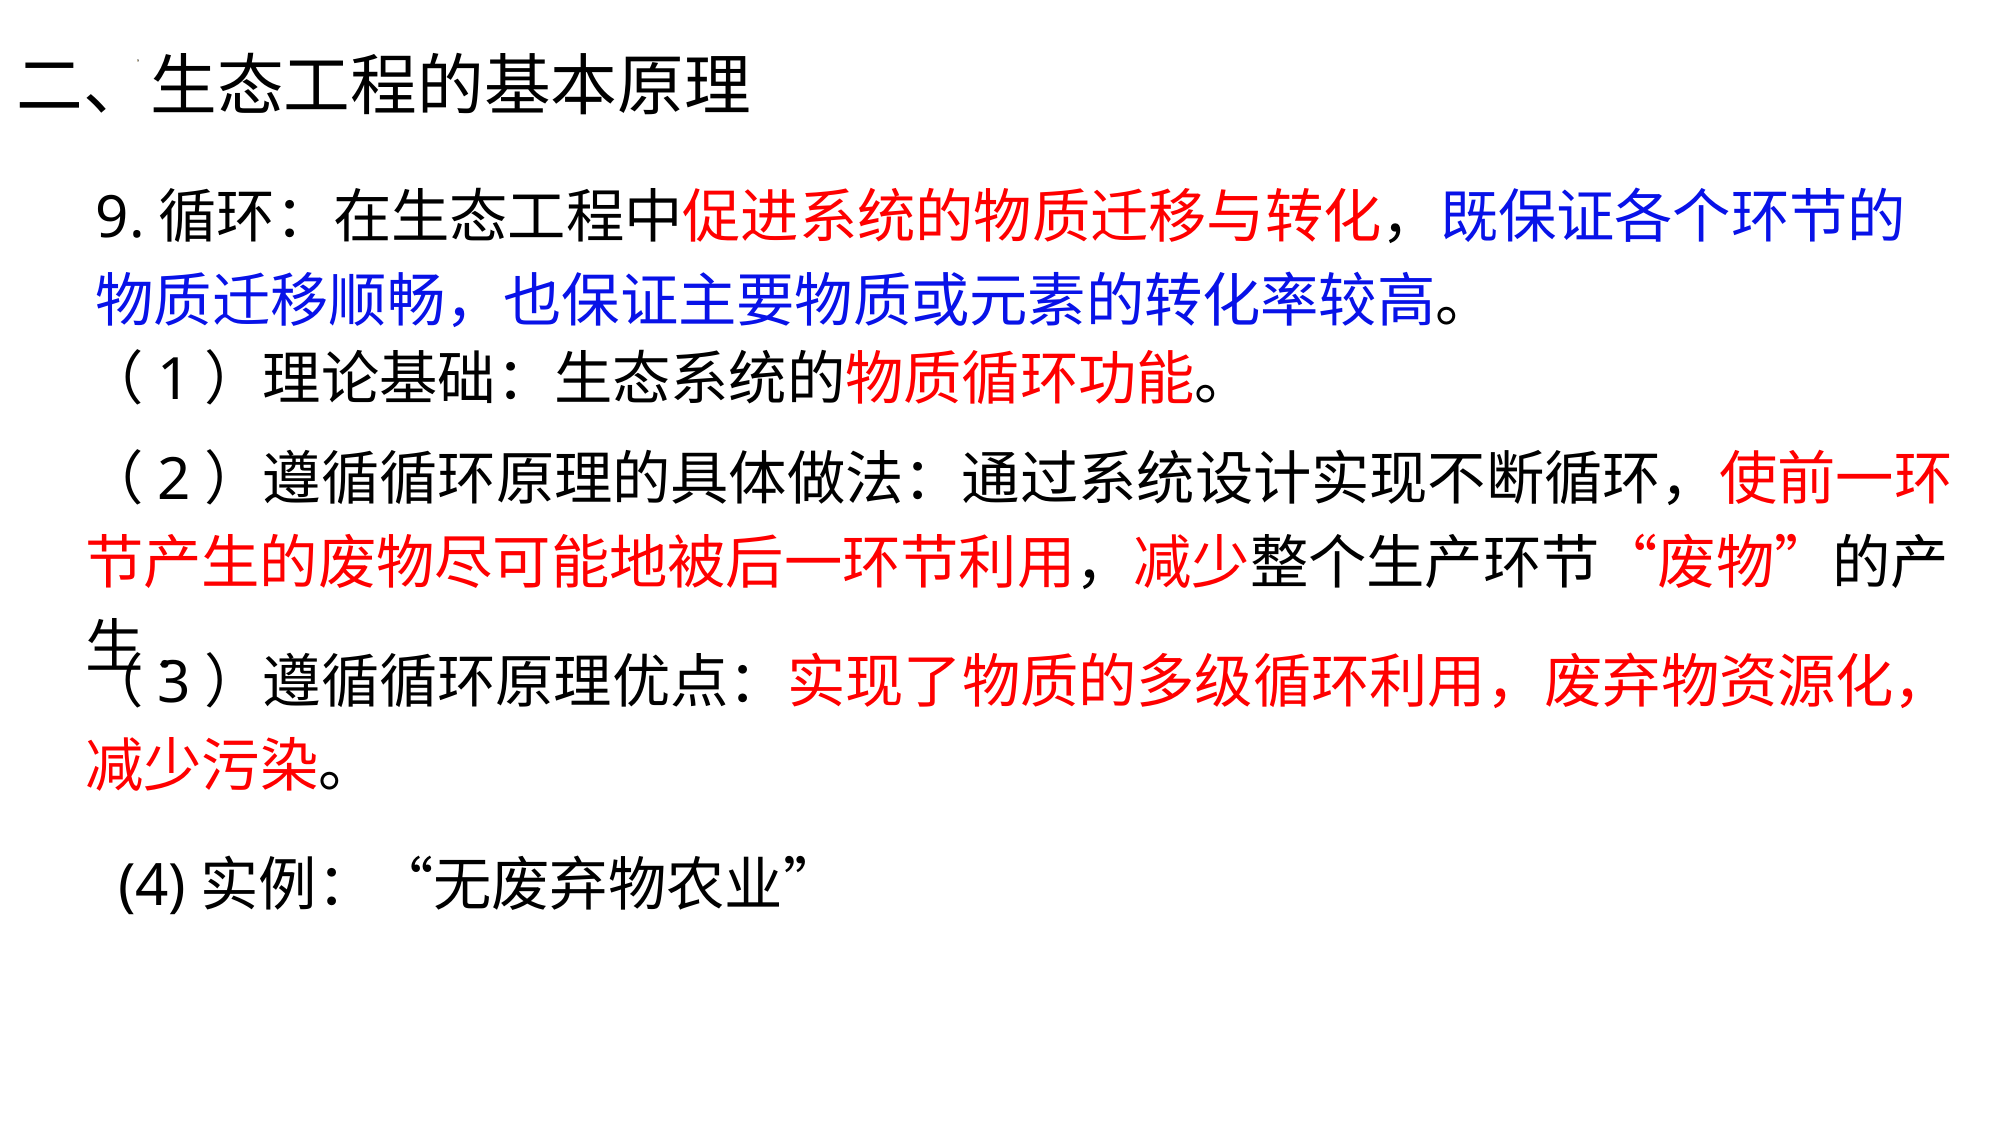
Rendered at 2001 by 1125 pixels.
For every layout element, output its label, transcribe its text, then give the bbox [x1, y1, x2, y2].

text_box (4)实例：“无废弃物农业” [103, 839, 1173, 925]
text_box （3）遵循循环原理优点：实现了物质的多级循环利用，废弃物资源化，减少污染。 [70, 687, 1954, 805]
text_box （1）理论基础：生态系统的物质循环功能。 [70, 333, 1263, 419]
text_box （2）遵循循环原理的具体做法：通过系统设计实现不断循环，使前一环节产生的废物尽可能地被后一环节利用，减少整个生产环节“废物”的产生. [70, 419, 2000, 687]
text_box 二、生态工程的基本原理 [2, 35, 854, 131]
text_box 9.循环：在生态工程中促进系统的物质迁移与转化，既保证各个环节的物质迁移顺畅，也保证主要物质或元素的转化率较高。 [81, 157, 1954, 340]
